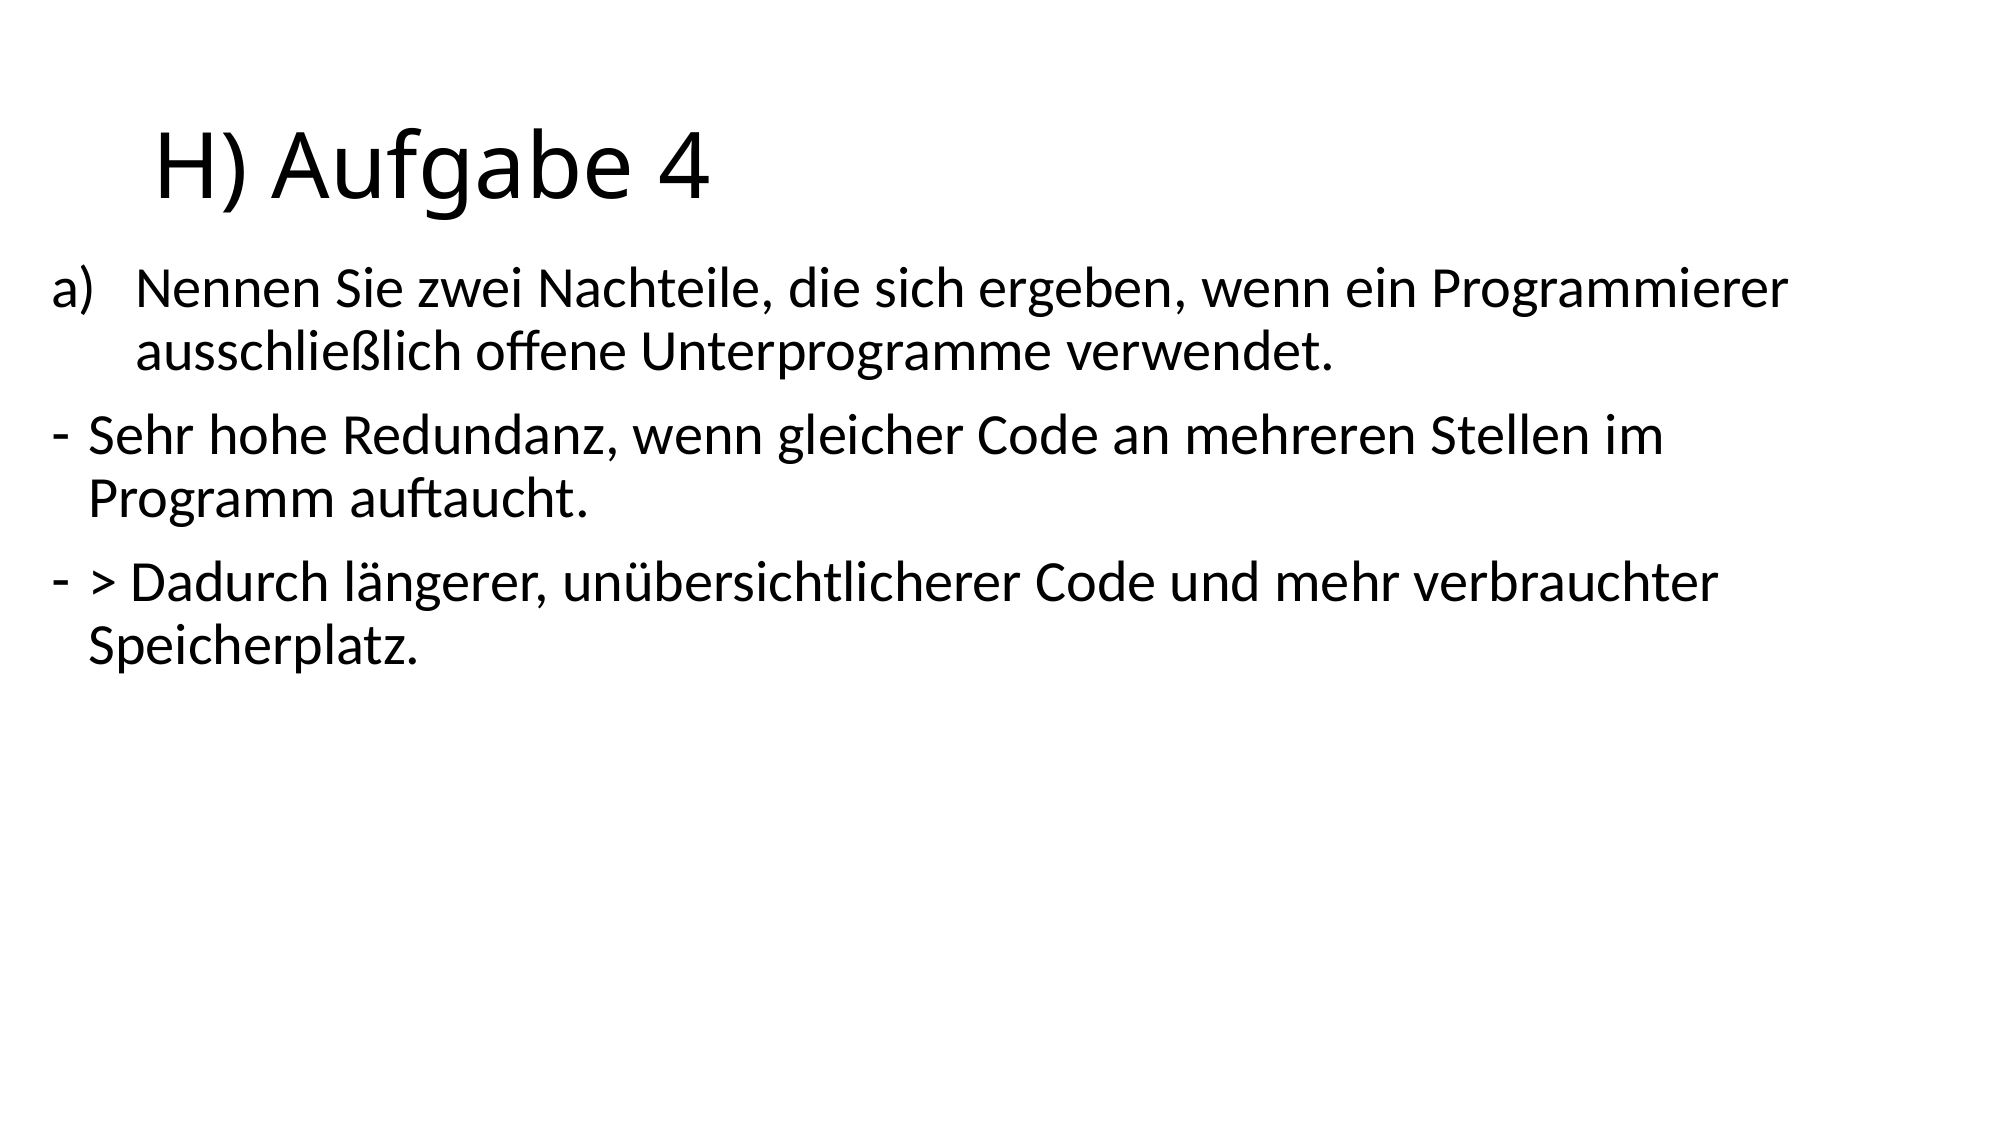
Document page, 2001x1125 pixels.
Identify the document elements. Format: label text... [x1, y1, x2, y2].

title H) Aufgabe 4 [137, 59, 1863, 249]
list Nennen Sie zwei Nachteile, die sich ergeben, wenn ein Programmierer ausschließlich offene Unterprogramme verwendet. Sehr hohe Redundanz, wenn gleicher Code an mehreren Stellen im Programm auftaucht. > Dadurch längerer, unübersichtlicherer Code und mehr verbrauchter Speicherplatz. [35, 249, 1863, 1028]
